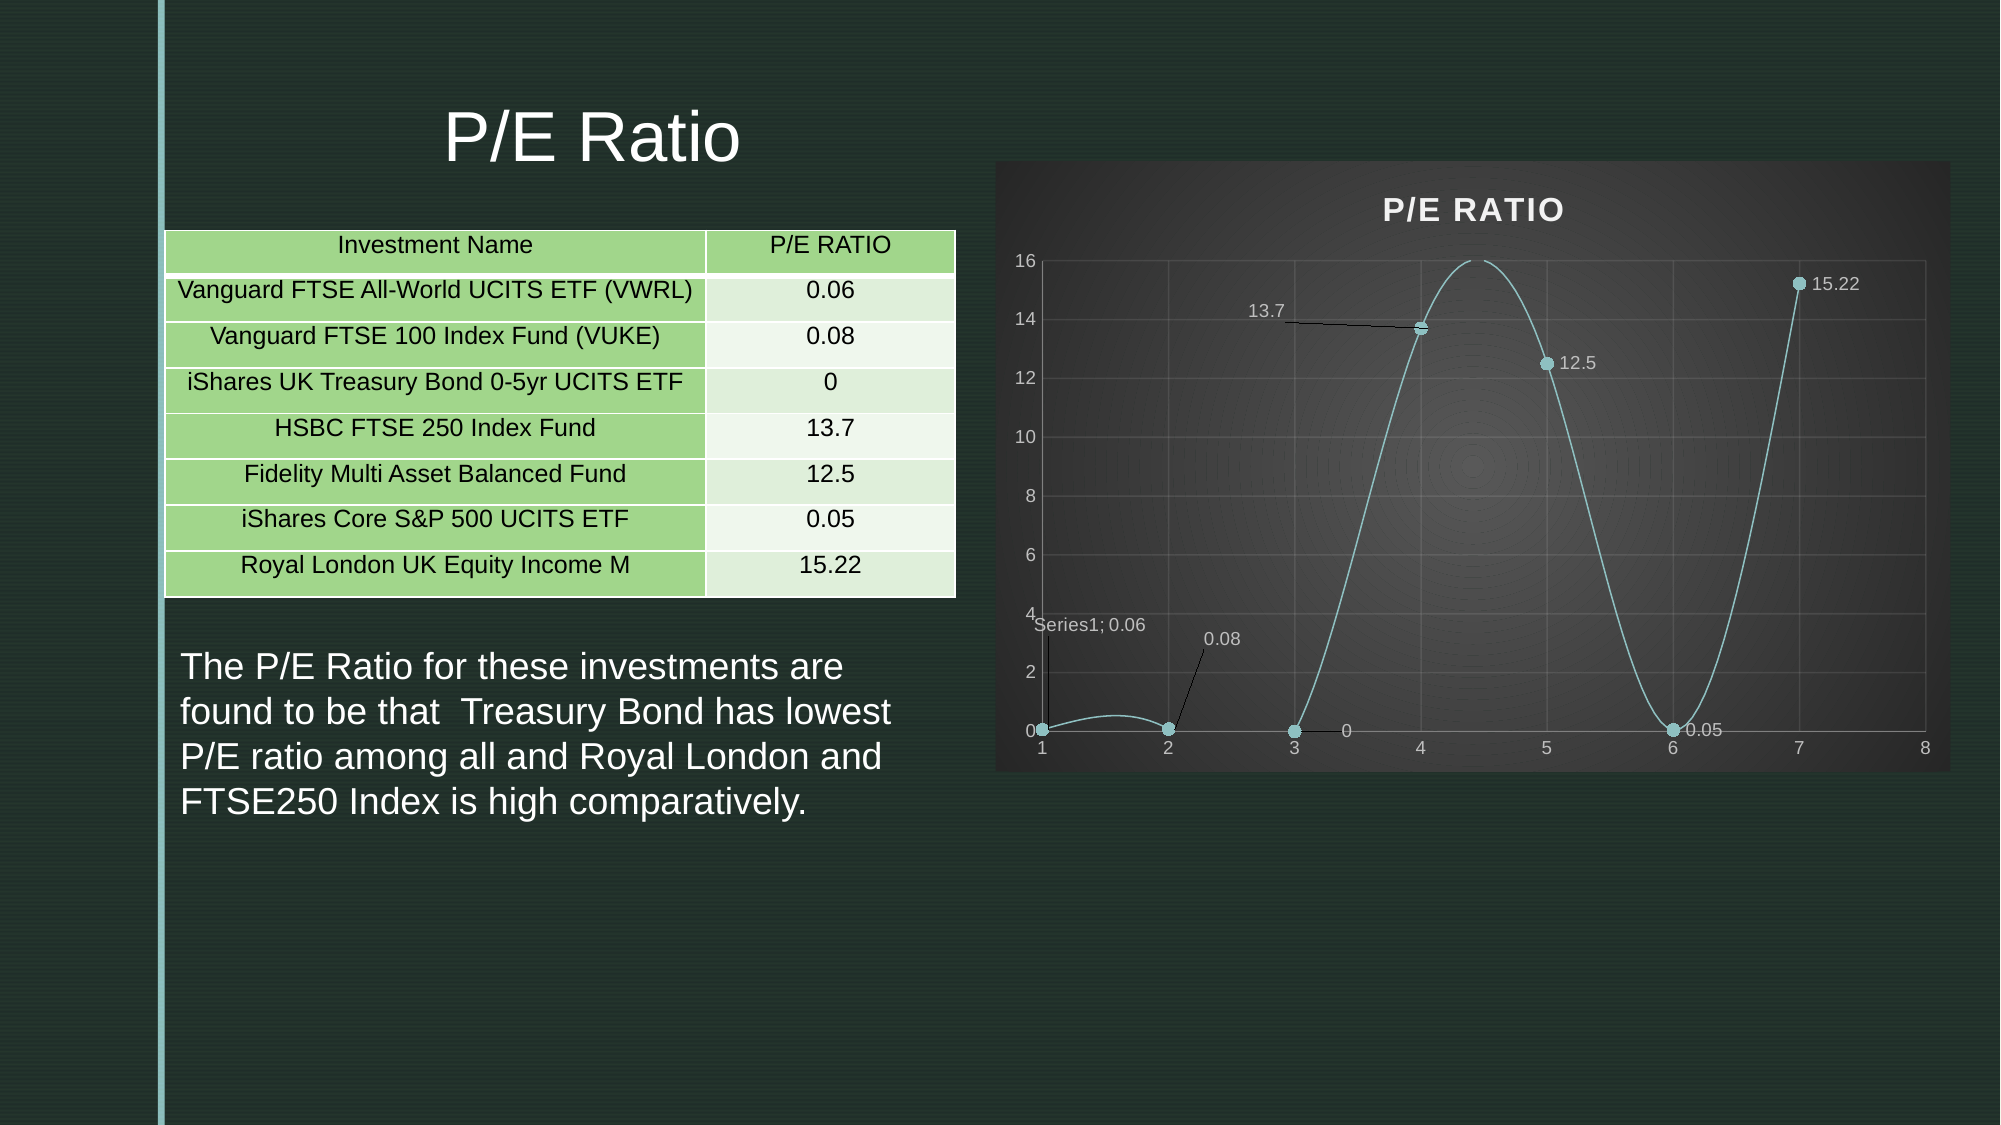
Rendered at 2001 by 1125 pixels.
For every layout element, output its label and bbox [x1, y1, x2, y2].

chart [995, 161, 1951, 772]
picture [0, 0, 2001, 1125]
